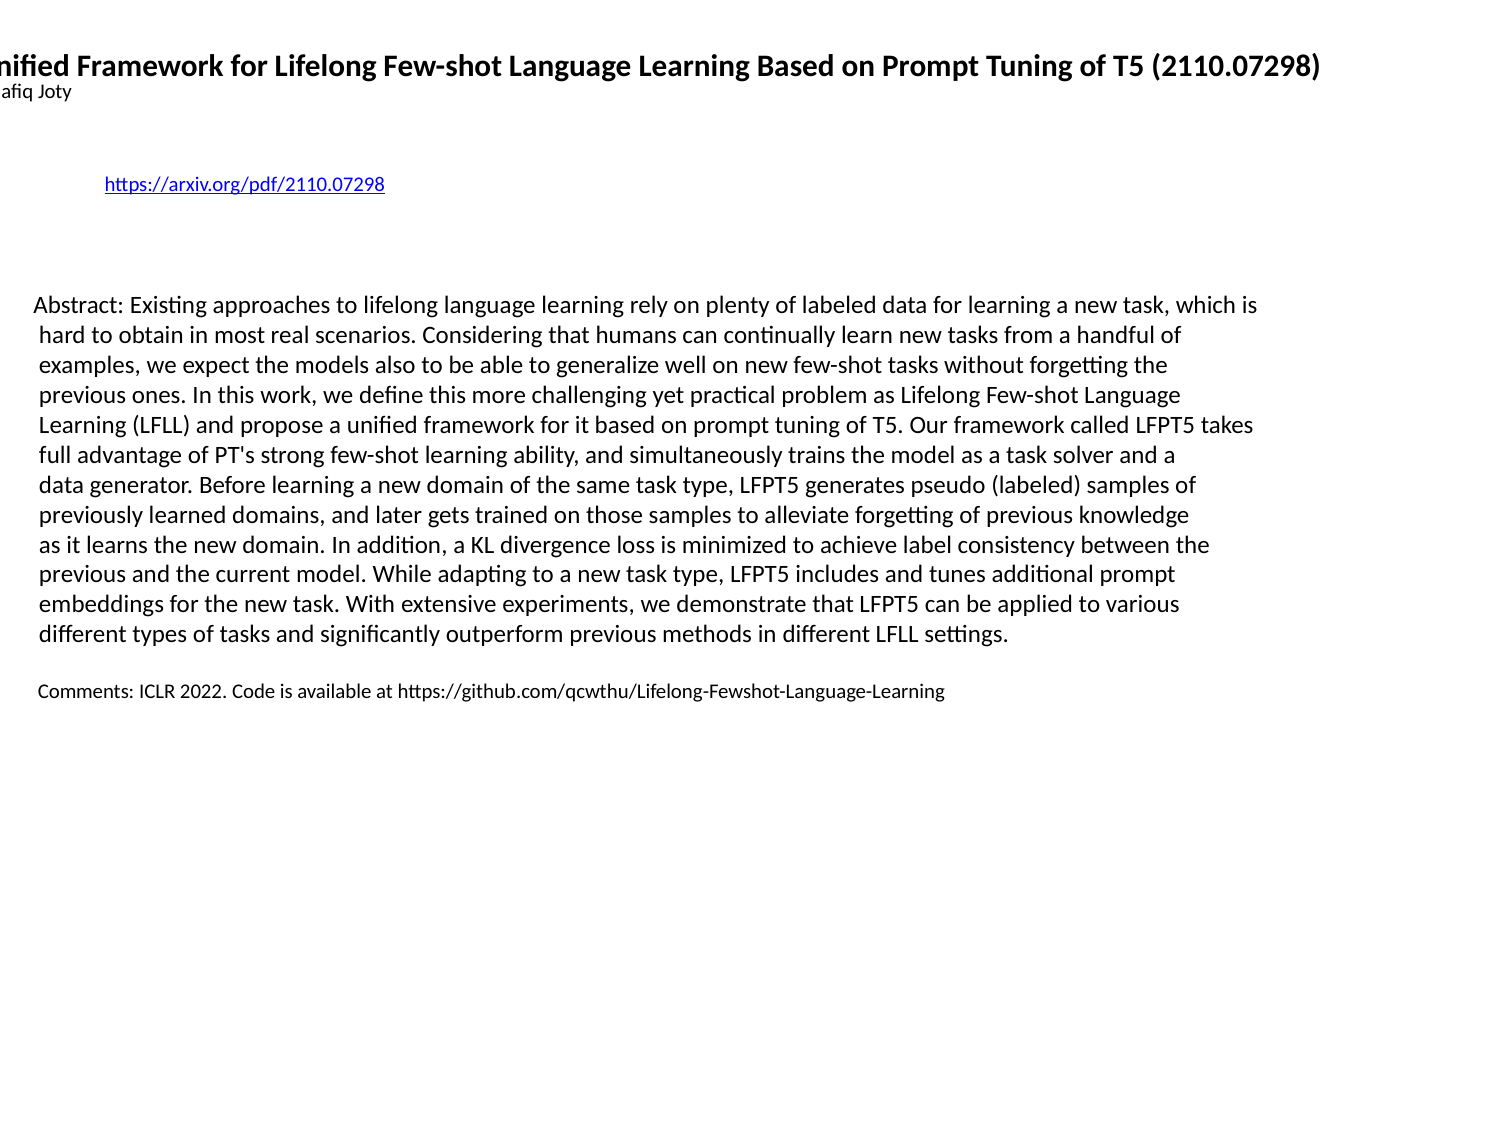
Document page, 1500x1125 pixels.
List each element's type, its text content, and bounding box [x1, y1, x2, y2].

text_box LFPT5: A Unified Framework for Lifelong Few-shot Language Learning Based on Prompt Tuning of T5 (2110.07298) Chengwei Qin,Shafiq Joty [0, 0, 1338, 110]
text_box https://arxiv.org/pdf/2110.07298 [89, 118, 401, 203]
text_box Abstract: Existing approaches to lifelong language learning rely on plenty of labeled data for learning a new task, which is hard to obtain in most real scenarios. Considering that humans can continually learn new tasks from a handful of examples, we expect the models also to be able to generalize well on new few-shot tasks without forgetting the previous ones. In this work, we define this more challenging yet practical problem as Lifelong Few-shot Language Learning (LFLL) and propose a unified framework for it based on prompt tuning of T5. Our framework called LFPT5 takes full advantage of PT's strong few-shot learning ability, and simultaneously trains the model as a task solver and a data generator. Before learning a new domain of the same task type, LFPT5 generates pseudo (labeled) samples of previously learned domains, and later gets trained on those samples to alleviate forgetting of previous knowledge as it learns the new domain. In addition, a KL divergence loss is minimized to achieve label consistency between the previous and the current model. While adapting to a new task type, LFPT5 includes and tunes additional prompt embeddings for the new task. With extensive experiments, we demonstrate that LFPT5 can be applied to various different types of tasks and significantly outperform previous methods in different LFLL settings. Comments: ICLR 2022. Code is available at https://github.com/qcwthu/Lifelong-Fewshot-Language-Learning [18, 236, 1281, 711]
